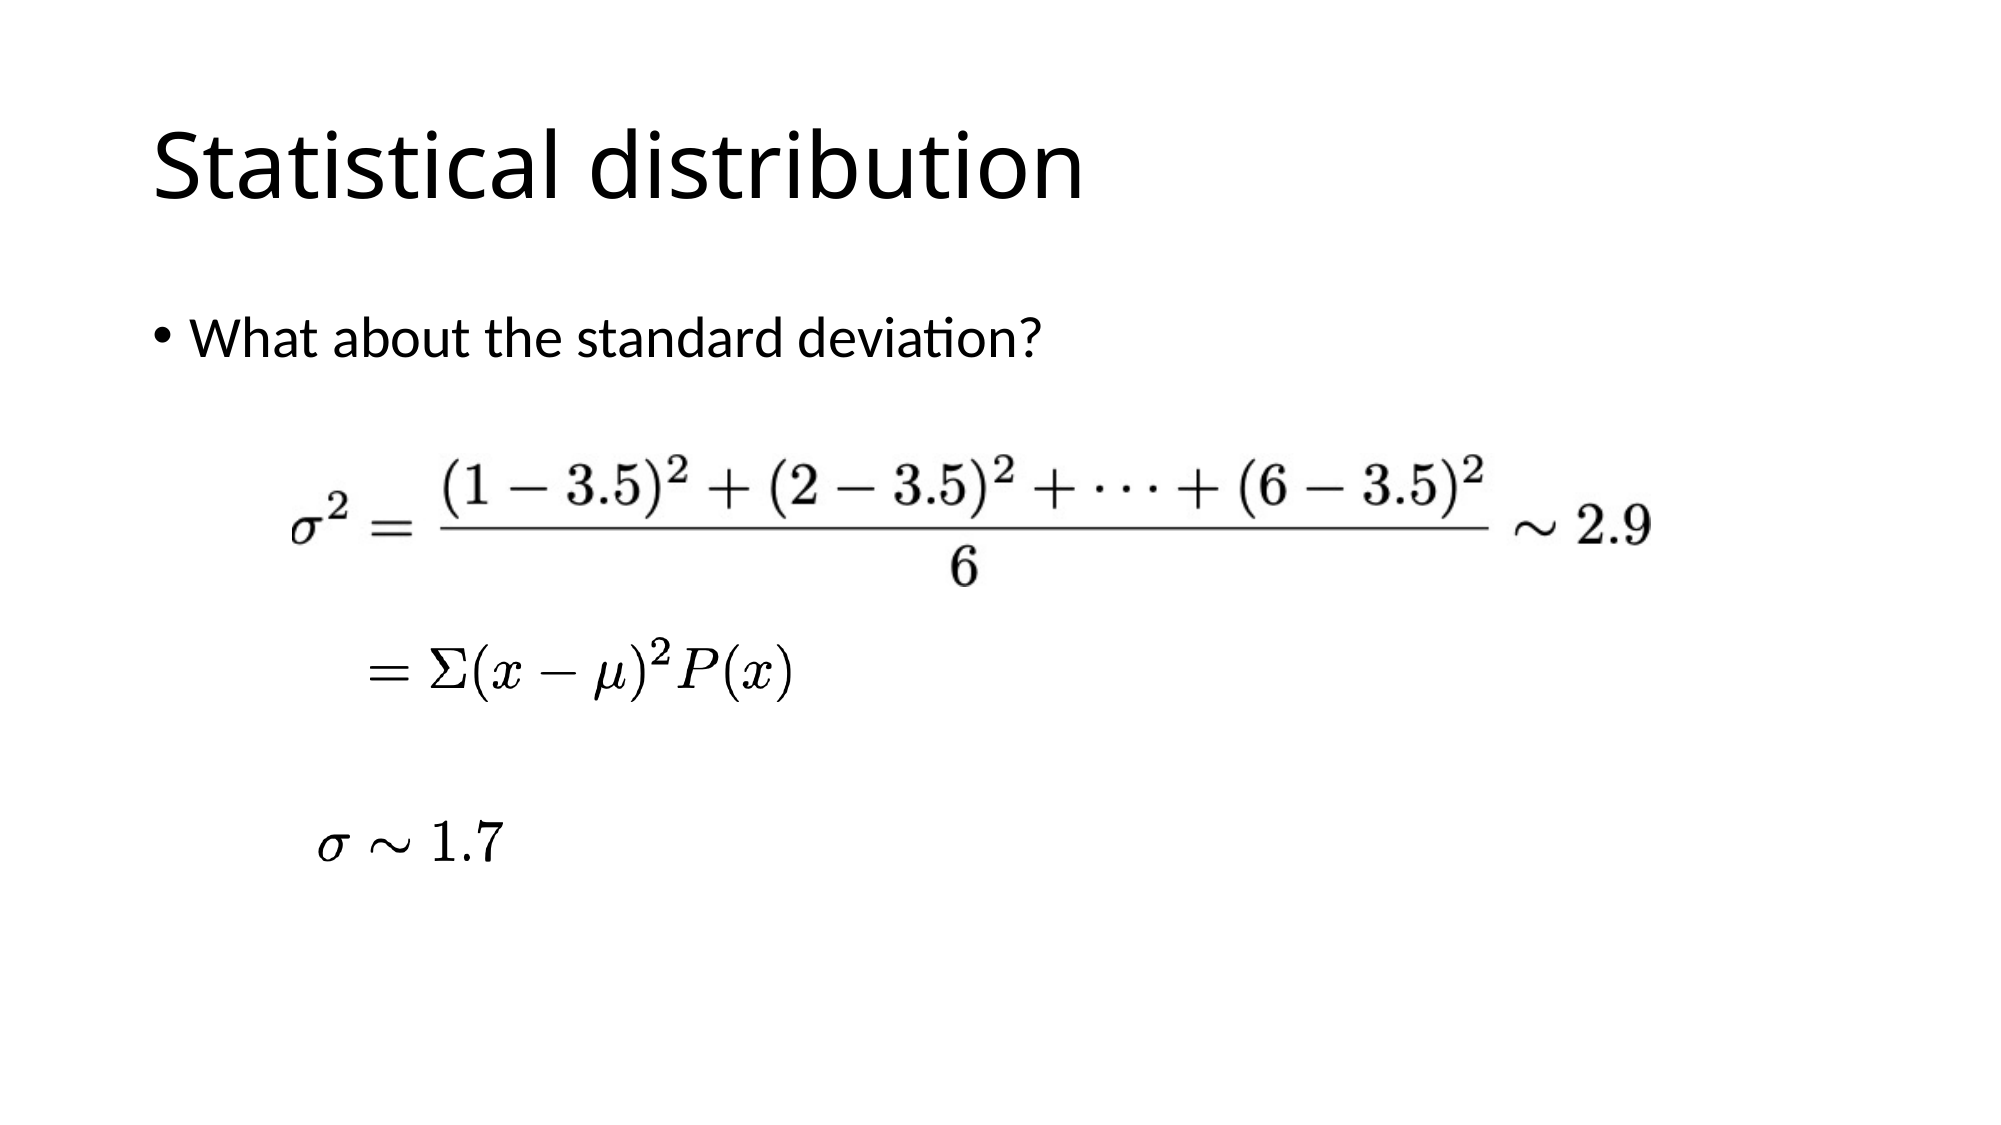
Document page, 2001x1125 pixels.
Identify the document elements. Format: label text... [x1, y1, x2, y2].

title Statistical distribution [137, 59, 1863, 278]
picture [370, 636, 791, 702]
picture [292, 452, 1651, 587]
picture [318, 819, 503, 863]
list What about the standard deviation? [137, 299, 1863, 1014]
